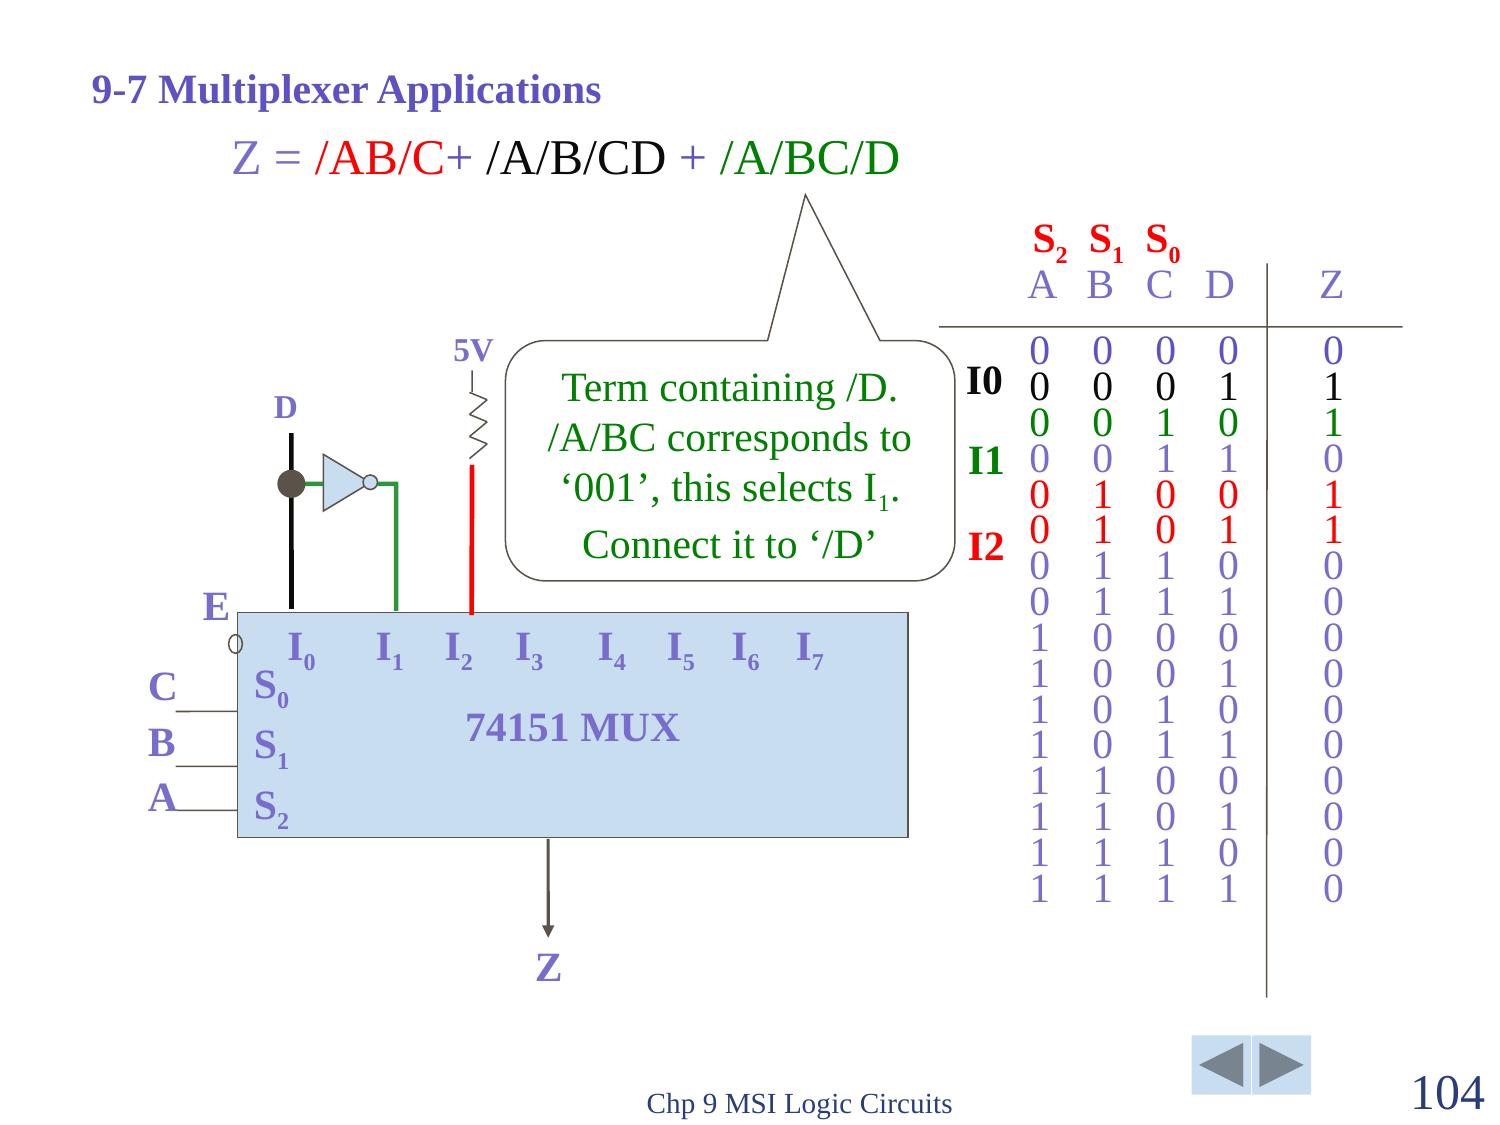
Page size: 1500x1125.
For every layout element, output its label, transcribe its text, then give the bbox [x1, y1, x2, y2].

text_box E [187, 571, 246, 637]
text_box A B C D Z [1268, 271, 1403, 312]
text_box D [251, 377, 321, 433]
text_box [542, 838, 555, 932]
text_box [228, 637, 243, 654]
slide_number 104 [1350, 1052, 1500, 1125]
text_box 74151 MUX [237, 612, 909, 838]
text_box I0 I1 I2 I3 I4 I5 I6 I7 [261, 610, 902, 683]
text_box Z = /AB/C+ /A/B/CD + /A/BC/D [216, 133, 916, 191]
footer Chp 9 MSI Logic Circuits [562, 1052, 1038, 1125]
text_box Z [520, 932, 578, 998]
text_box A B C D Z [1012, 271, 1267, 312]
text_box I0 [928, 345, 1041, 410]
text_box Term containing /D. /A/BC corresponds to ‘001’, this selects I1. Connect it to ‘/D’ [505, 194, 955, 581]
text_box 9-7 Multiplexer Applications [76, 54, 621, 120]
text_box I1 [930, 425, 1043, 491]
text_box I2 [930, 511, 1043, 576]
text_box C B A [133, 665, 194, 827]
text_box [469, 392, 488, 459]
text_box 5V [437, 320, 511, 376]
text_box S2 S1 S0 [1017, 203, 1211, 276]
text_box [278, 454, 399, 611]
text_box 0 0 0 0 0 0 0 0 1 1 0 0 1 0 1 0 0 1 1 0 0 1 0 0 1 0 1 0 1 1 0 1 1 0 0 0 1 1 1 0 1 0 0 0 0 1 0 0 1 0 1 0 1 0 0 1 0 1 1 0 1 1 0 0 0 1 1 0 1 0 1 1 1 0 0 1 1 1 1 0 [1014, 345, 1395, 913]
text_box S0 S1 S2 [239, 658, 306, 835]
